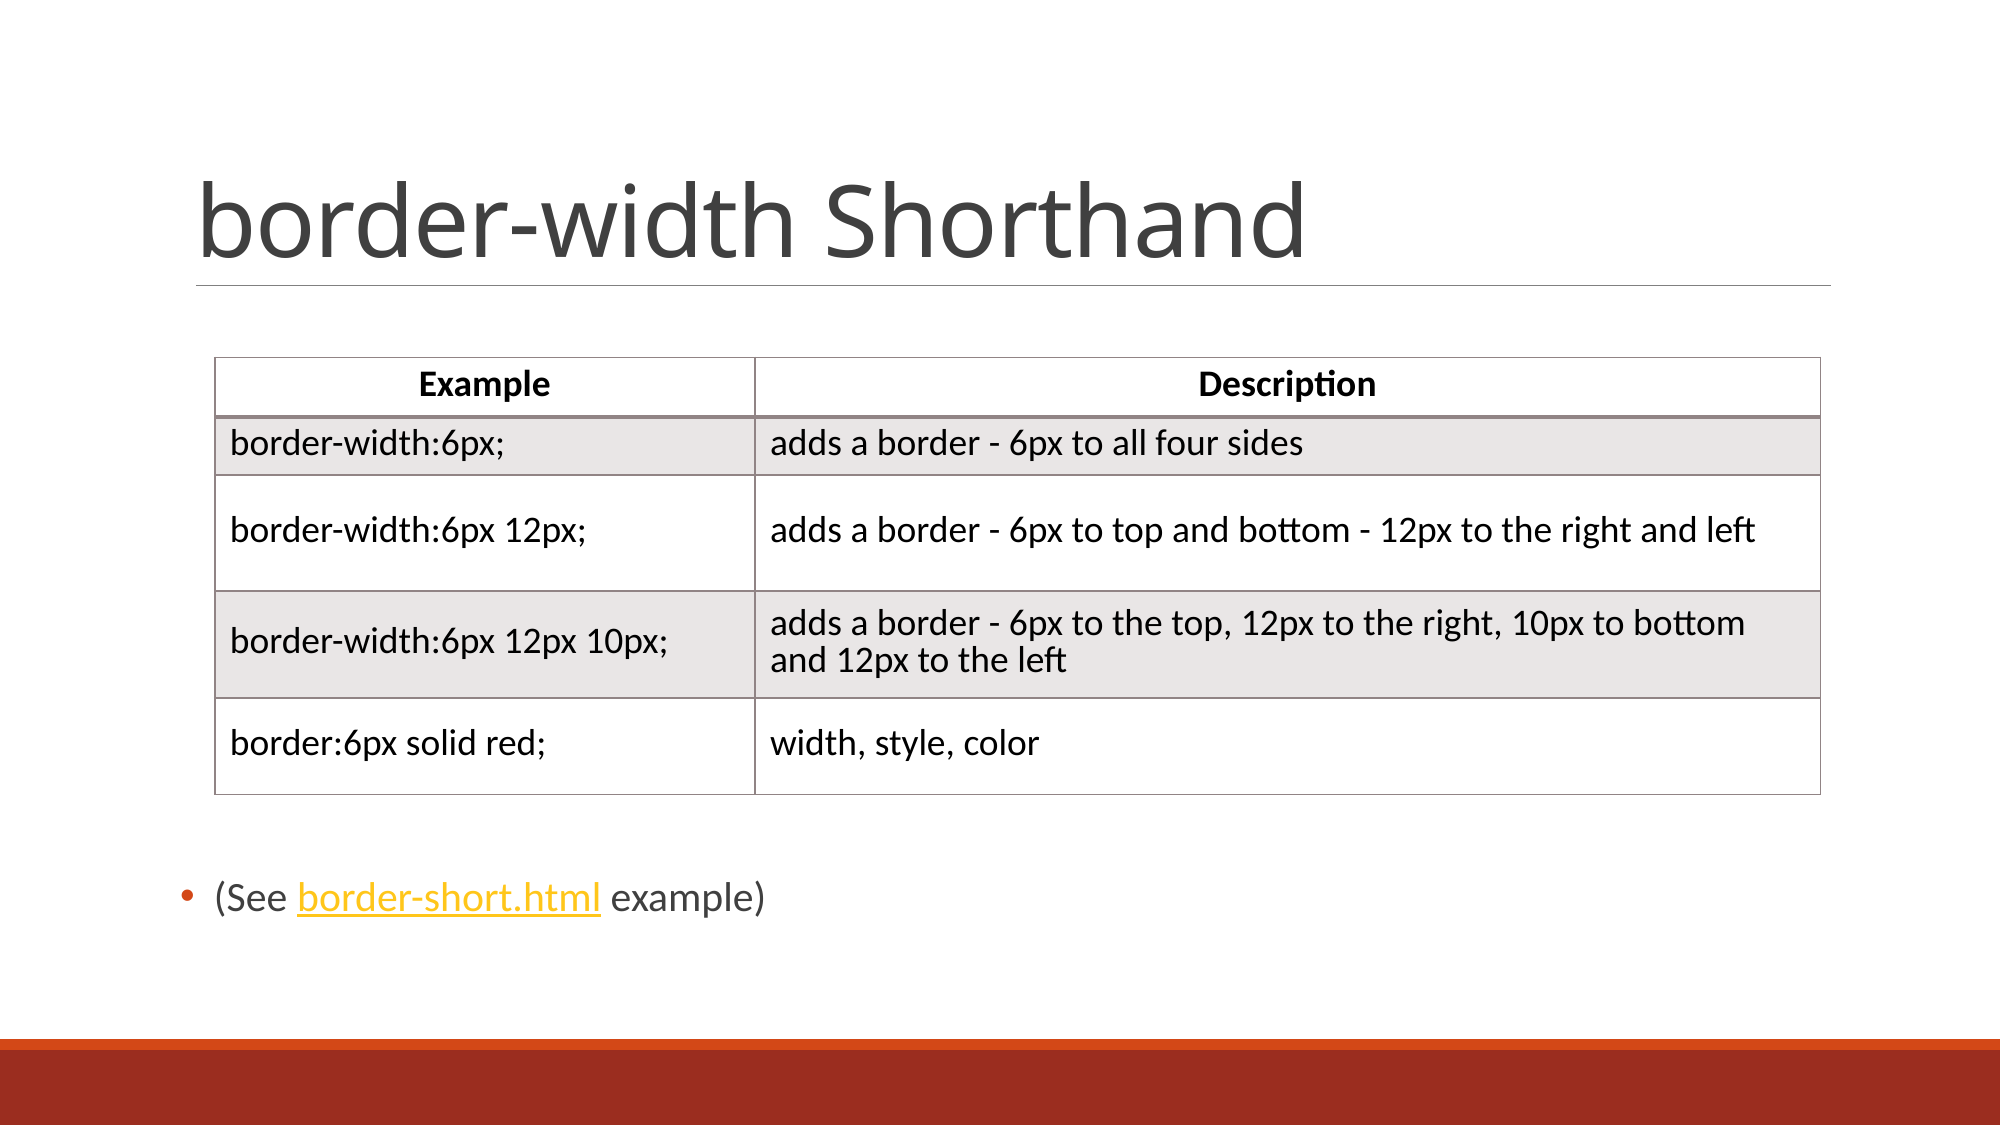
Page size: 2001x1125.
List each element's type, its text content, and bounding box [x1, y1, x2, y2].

table_cell border-width:6px; [216, 419, 754, 474]
table_cell border-width:6px 12px 10px; [216, 592, 754, 697]
title border-width Shorthand [180, 47, 1830, 285]
table_header Description [756, 358, 1820, 415]
table_cell border-width:6px 12px; [216, 476, 754, 590]
table_cell width, style, color [756, 699, 1820, 794]
table_cell border:6px solid red; [216, 699, 754, 794]
table_cell adds a border - 6px to top and bottom - 12px to the right and left [756, 476, 1820, 590]
table_cell adds a border - 6px to all four sides [756, 419, 1820, 474]
table_cell adds a border - 6px to the top, 12px to the right, 10px to bottom and 12px to the left [756, 592, 1820, 697]
list (See border-short.html example) [180, 302, 1830, 963]
table_header Example [216, 358, 754, 415]
